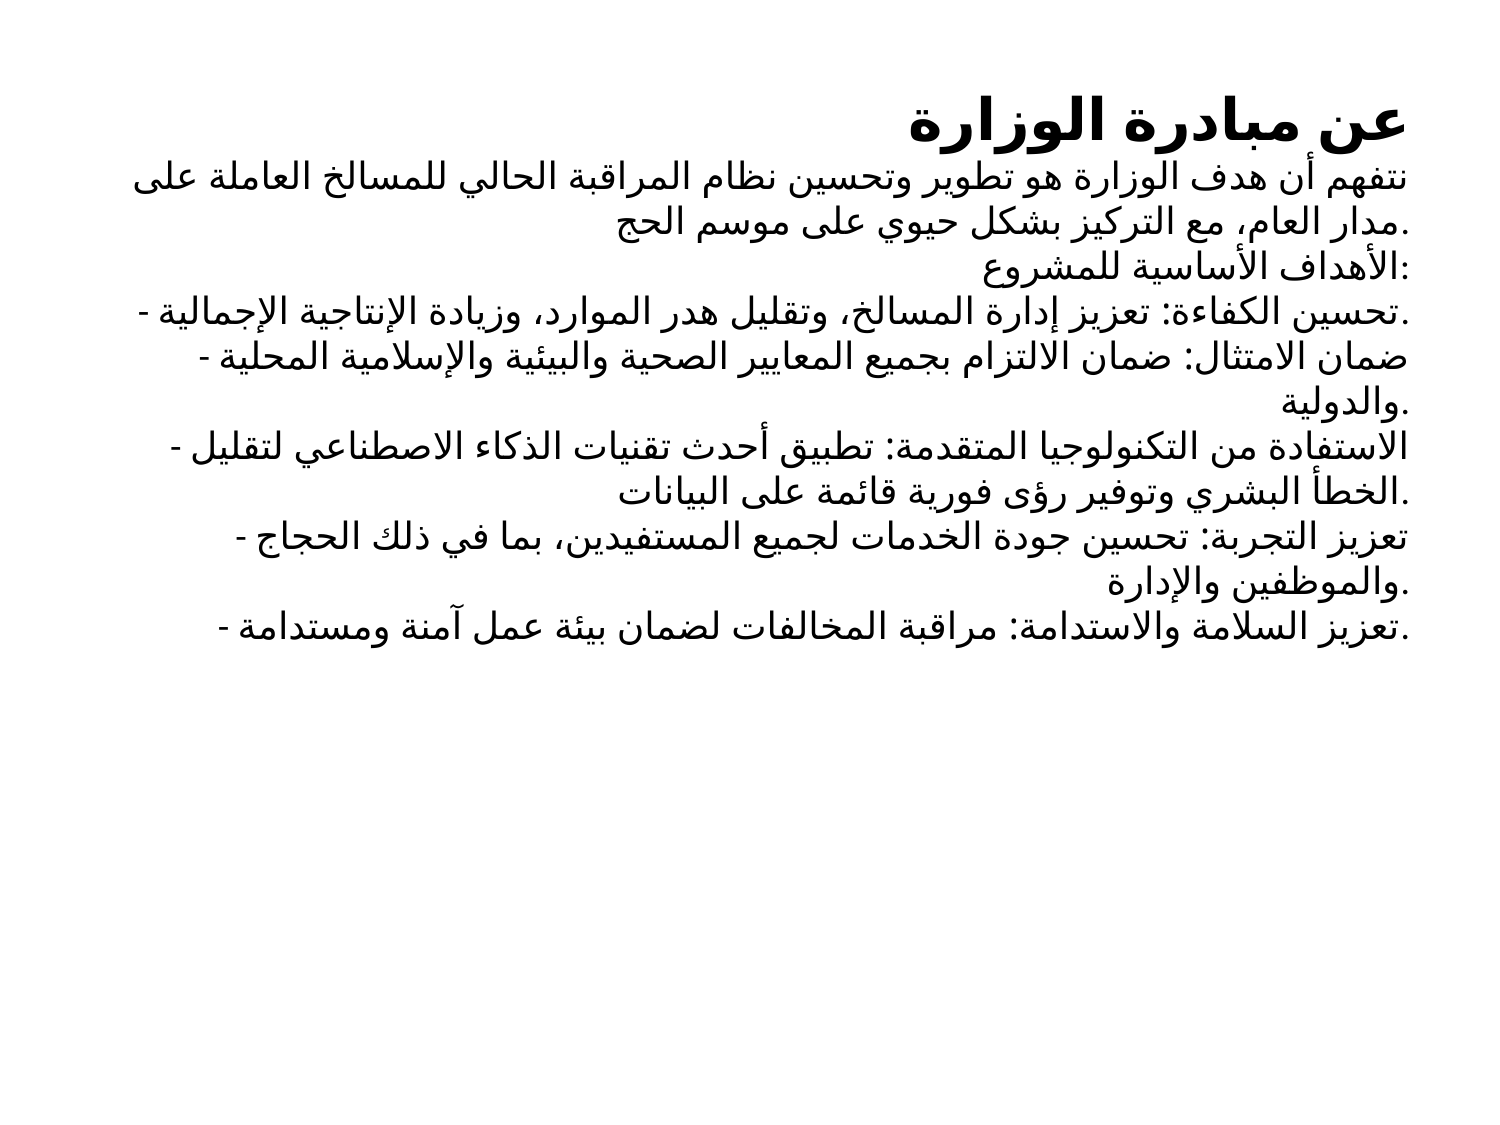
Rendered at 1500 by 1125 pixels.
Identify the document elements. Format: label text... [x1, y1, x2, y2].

text_box عن مبادرة الوزارة نتفهم أن هدف الوزارة هو تطوير وتحسين نظام المراقبة الحالي للمسالخ العاملة على مدار العام، مع التركيز بشكل حيوي على موسم الحج. الأهداف الأساسية للمشروع: - تحسين الكفاءة: تعزيز إدارة المسالخ، وتقليل هدر الموارد، وزيادة الإنتاجية الإجمالية. - ضمان الامتثال: ضمان الالتزام بجميع المعايير الصحية والبيئية والإسلامية المحلية والدولية. - الاستفادة من التكنولوجيا المتقدمة: تطبيق أحدث تقنيات الذكاء الاصطناعي لتقليل الخطأ البشري وتوفير رؤى فورية قائمة على البيانات. - تعزيز التجربة: تحسين جودة الخدمات لجميع المستفيدين، بما في ذلك الحجاج والموظفين والإدارة. - تعزيز السلامة والاستدامة: مراقبة المخالفات لضمان بيئة عمل آمنة ومستدامة. [74, 75, 1425, 655]
